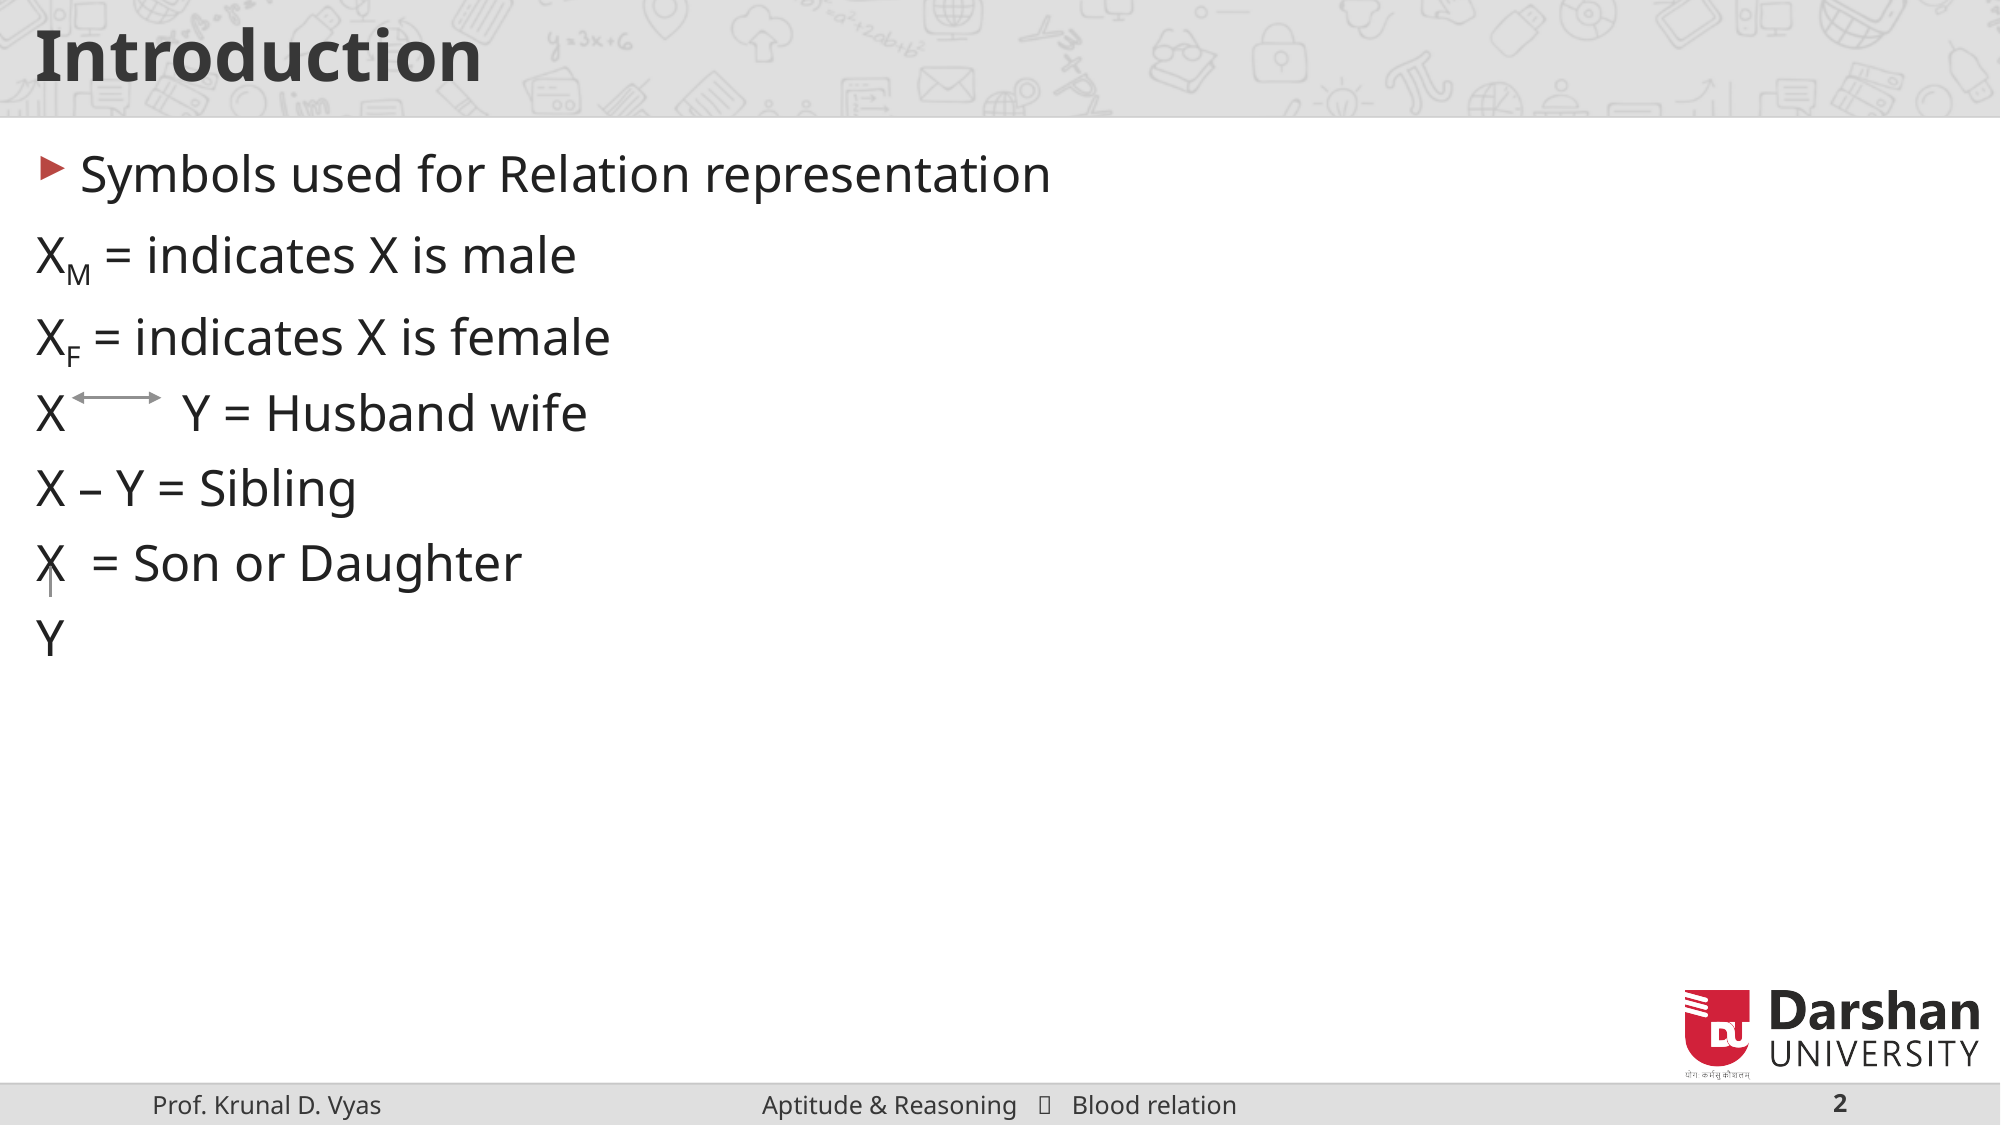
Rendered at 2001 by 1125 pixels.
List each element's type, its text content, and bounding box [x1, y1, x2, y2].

title Introduction [0, 0, 2000, 117]
picture [1685, 990, 1979, 1080]
list Symbols used for Relation representation XM = indicates X is male XF = indicates X is female X Y = Husband wife X – Y = Sibling X = Son or Daughter Y [21, 141, 1979, 667]
